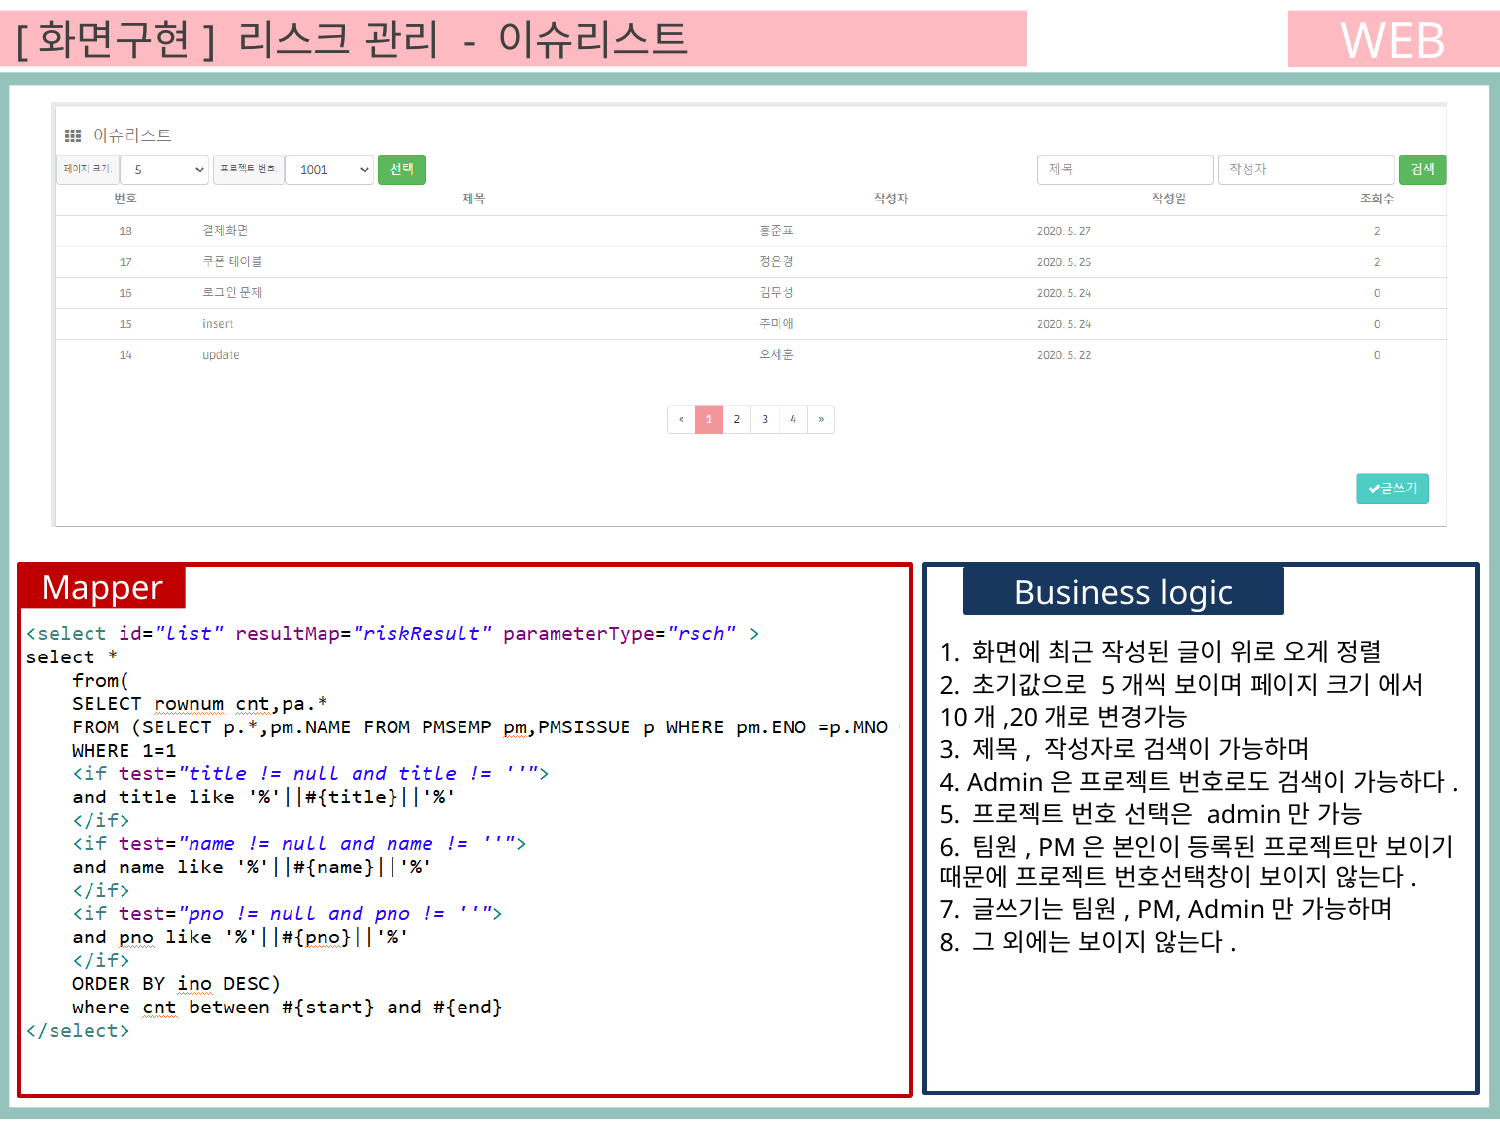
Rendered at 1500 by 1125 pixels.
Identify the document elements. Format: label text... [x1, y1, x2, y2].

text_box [0, 72, 1500, 1120]
text_box [화면구현] 리스크 관리 - 이슈리스트 [0, 9, 1029, 68]
text_box WEB [1286, 9, 1500, 69]
picture [24, 620, 900, 1045]
picture [50, 102, 1447, 527]
